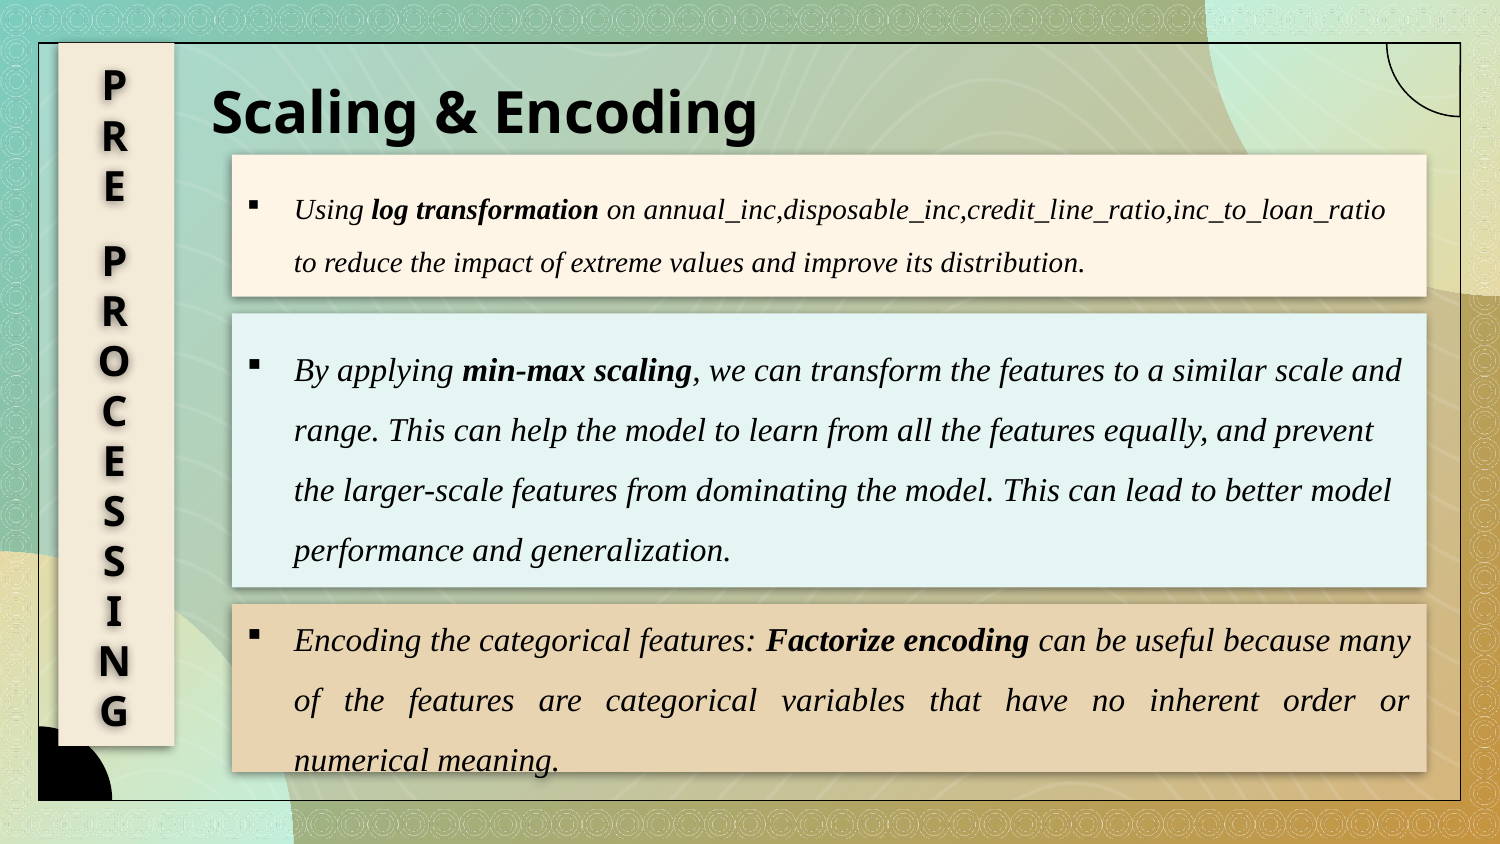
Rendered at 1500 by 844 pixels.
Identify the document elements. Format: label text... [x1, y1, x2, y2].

text_box Using log transformation on annual_inc,disposable_inc,credit_line_ratio,inc_to_loan_ratio to reduce the impact of extreme values and improve its distribution. [231, 154, 1427, 297]
text_box [58, 42, 175, 208]
text_box By applying min-max scaling, we can transform the features to a similar scale and range. This can help the model to learn from all the features equally, and prevent the larger-scale features from dominating the model. This can lead to better model performance and generalization. [231, 313, 1427, 588]
text_box Encoding the categorical features: Factorize encoding can be useful because many of the features are categorical variables that have no inherent order or numerical meaning. [231, 604, 1427, 772]
picture [0, 4, 1500, 839]
title Scaling & Encoding [196, 58, 1463, 151]
text_box [58, 641, 175, 746]
text_box P R E P R O C E S S I N G [56, 210, 173, 633]
